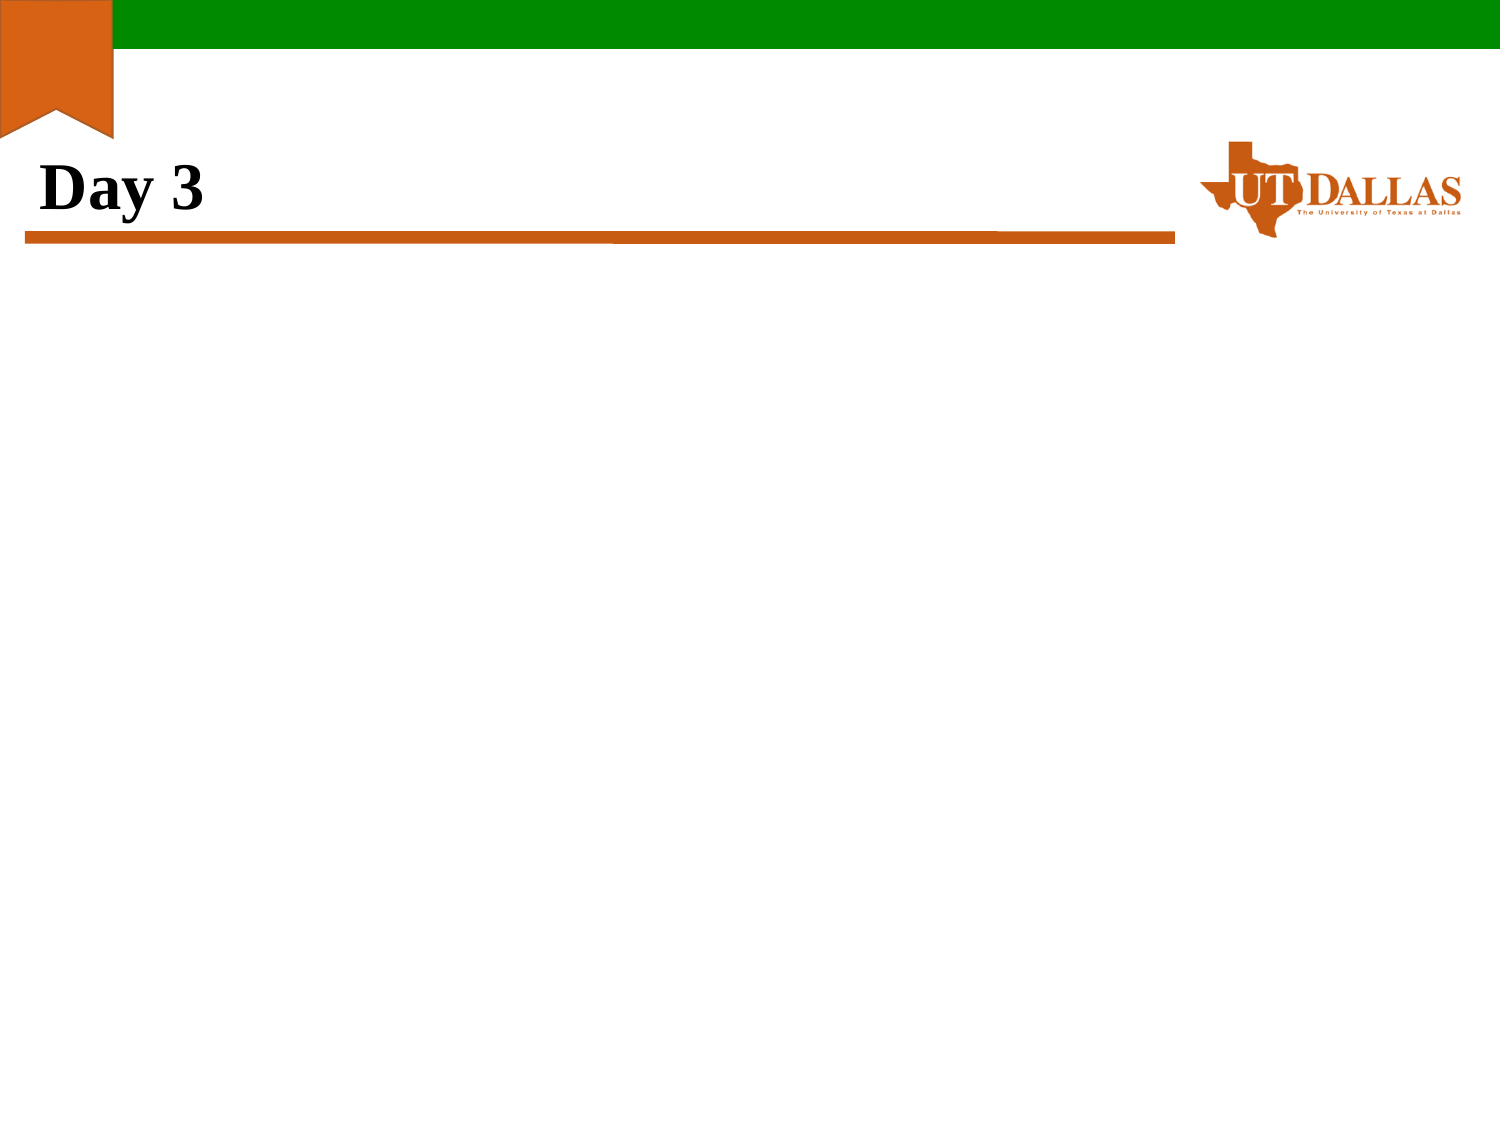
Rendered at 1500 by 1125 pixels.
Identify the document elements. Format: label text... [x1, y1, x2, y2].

title Day 3 [24, 137, 1250, 229]
picture [1200, 141, 1461, 238]
